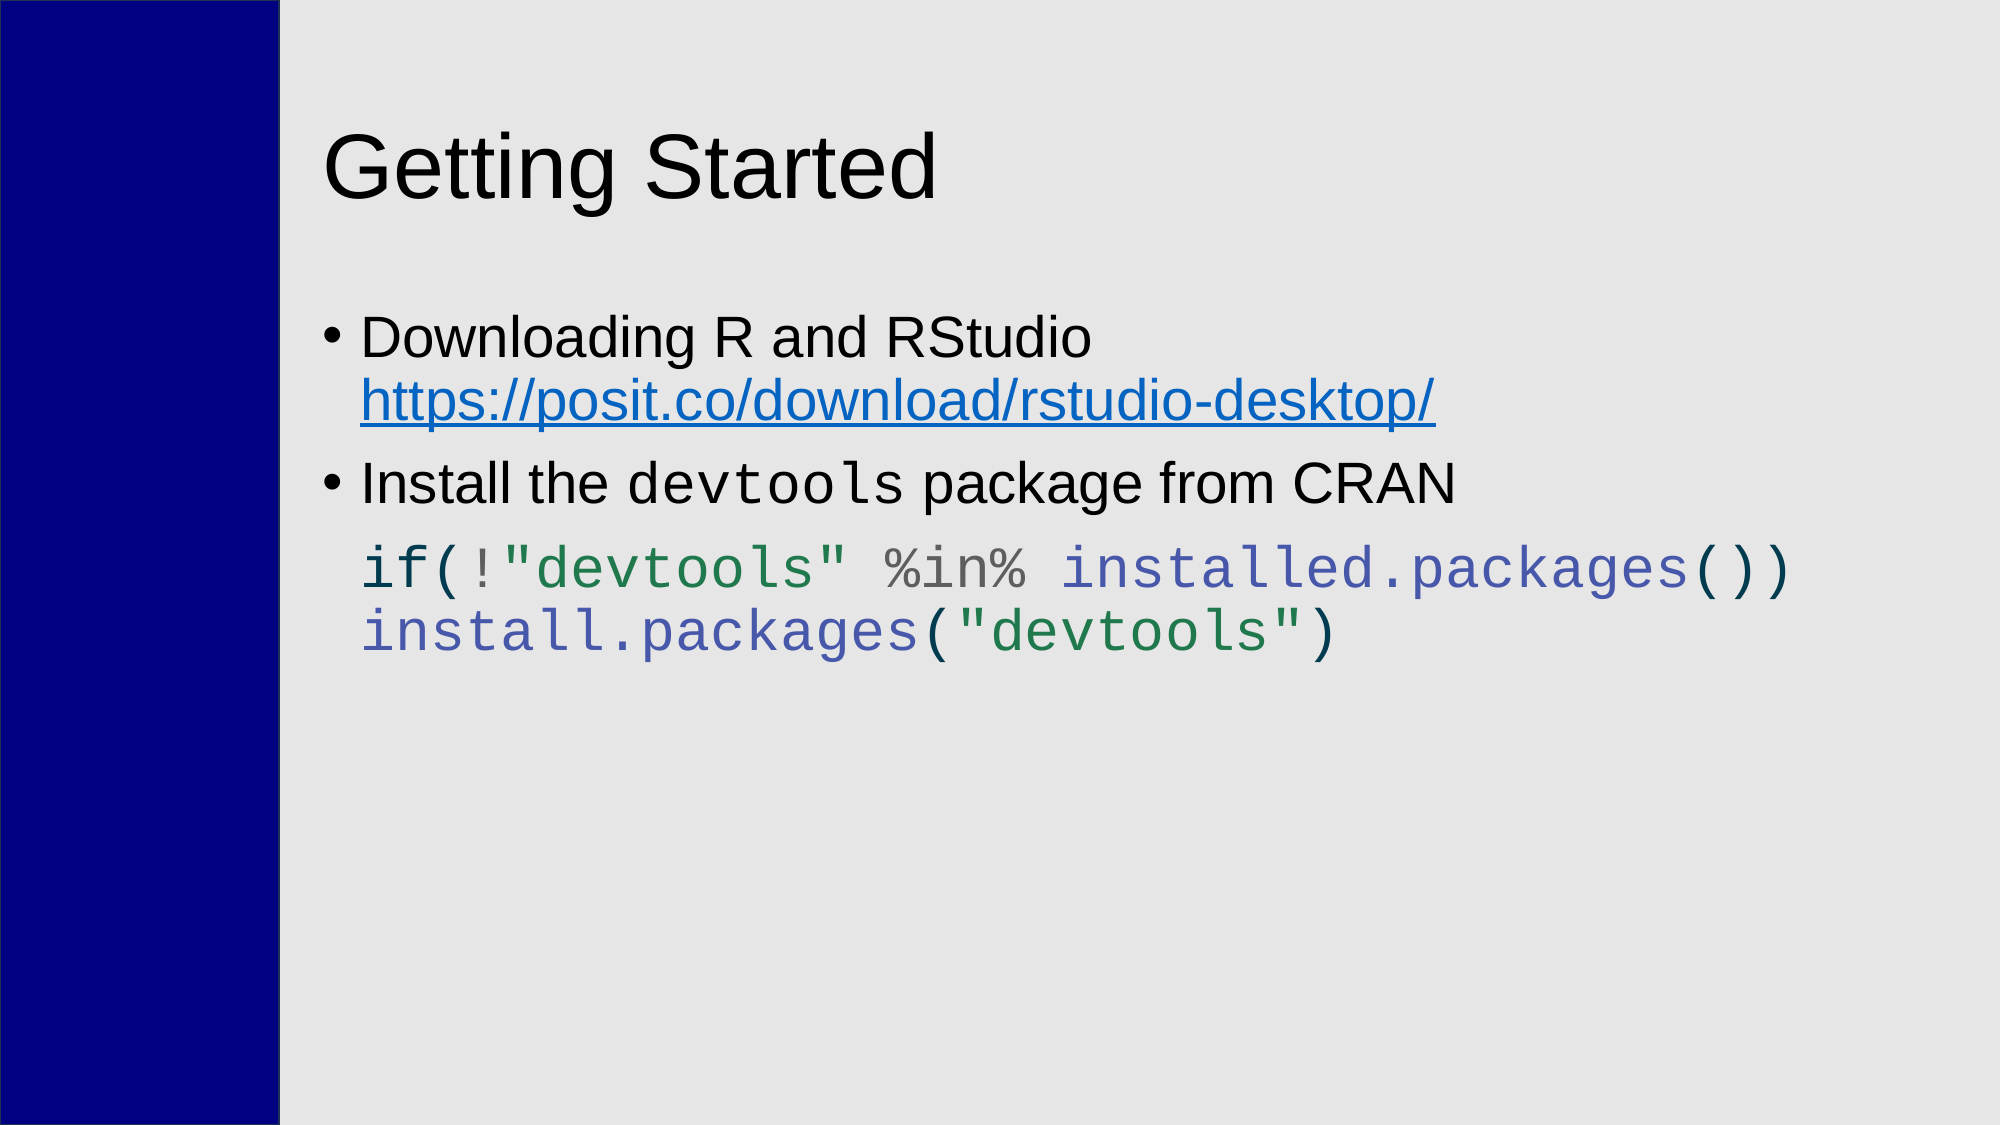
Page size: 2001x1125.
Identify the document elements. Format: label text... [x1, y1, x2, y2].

title Getting Started [307, 59, 1863, 278]
list Downloading R and RStudio https://posit.co/download/rstudio-desktop/ Install the devtools package from CRAN if(!"devtools" %in% installed.packages()) install.packages("devtools") [307, 299, 1863, 1014]
